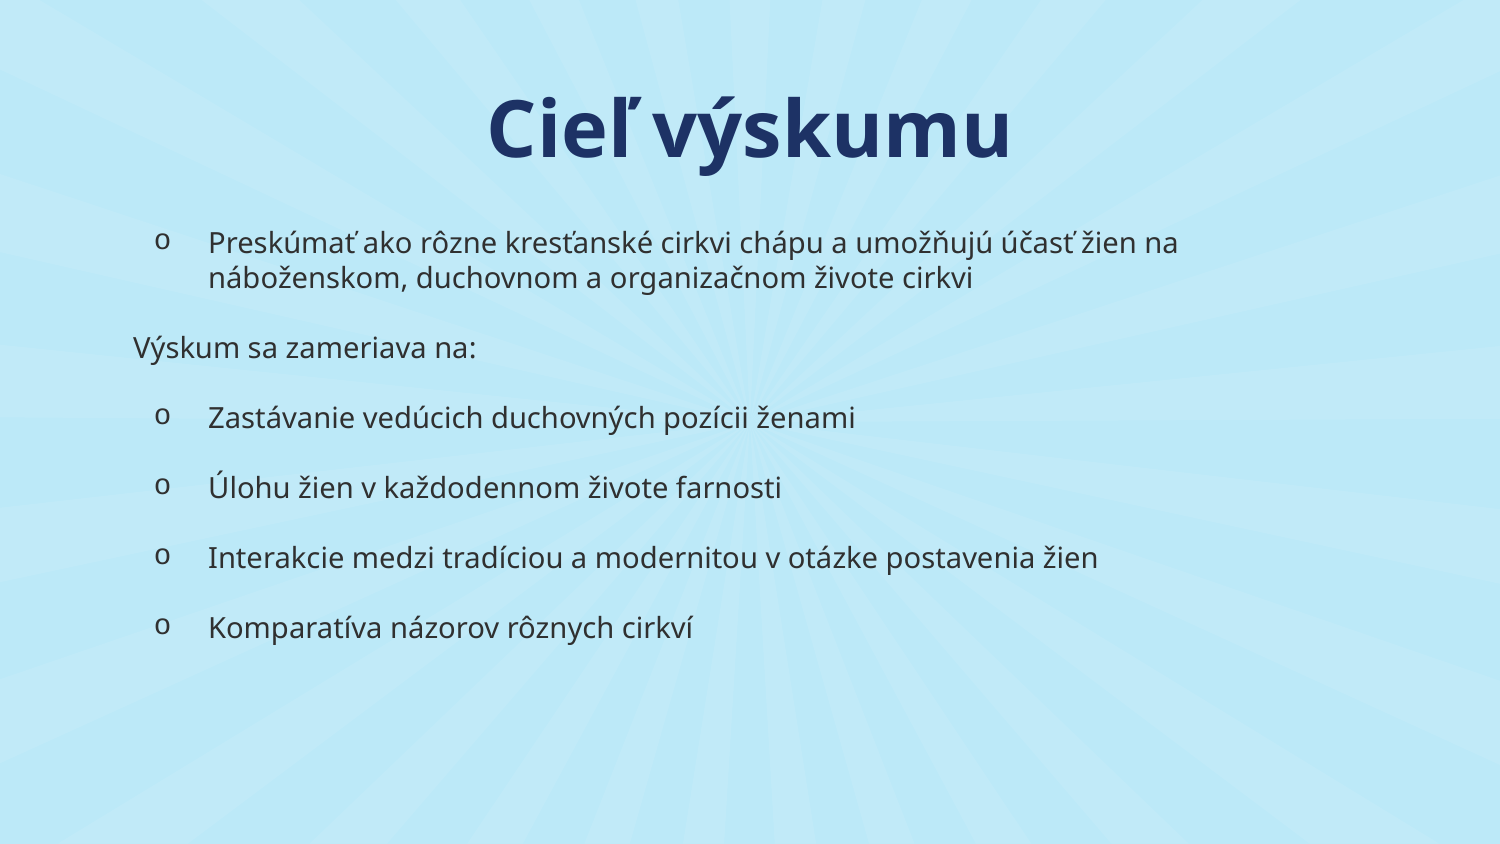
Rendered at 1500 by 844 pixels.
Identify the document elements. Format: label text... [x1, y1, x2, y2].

list Preskúmať ako rôzne kresťanské cirkvi chápu a umožňujú účasť žien na náboženskom, duchovnom a organizačnom živote cirkvi Výskum sa zameriava na: Zastávanie vedúcich duchovných pozícii ženami Úlohu žien v každodennom živote farnosti Interakcie medzi tradíciou a modernitou v otázke postavenia žien Komparatíva názorov rôznych cirkví [118, 145, 1397, 723]
title Cieľ výskumu [118, 88, 1382, 145]
